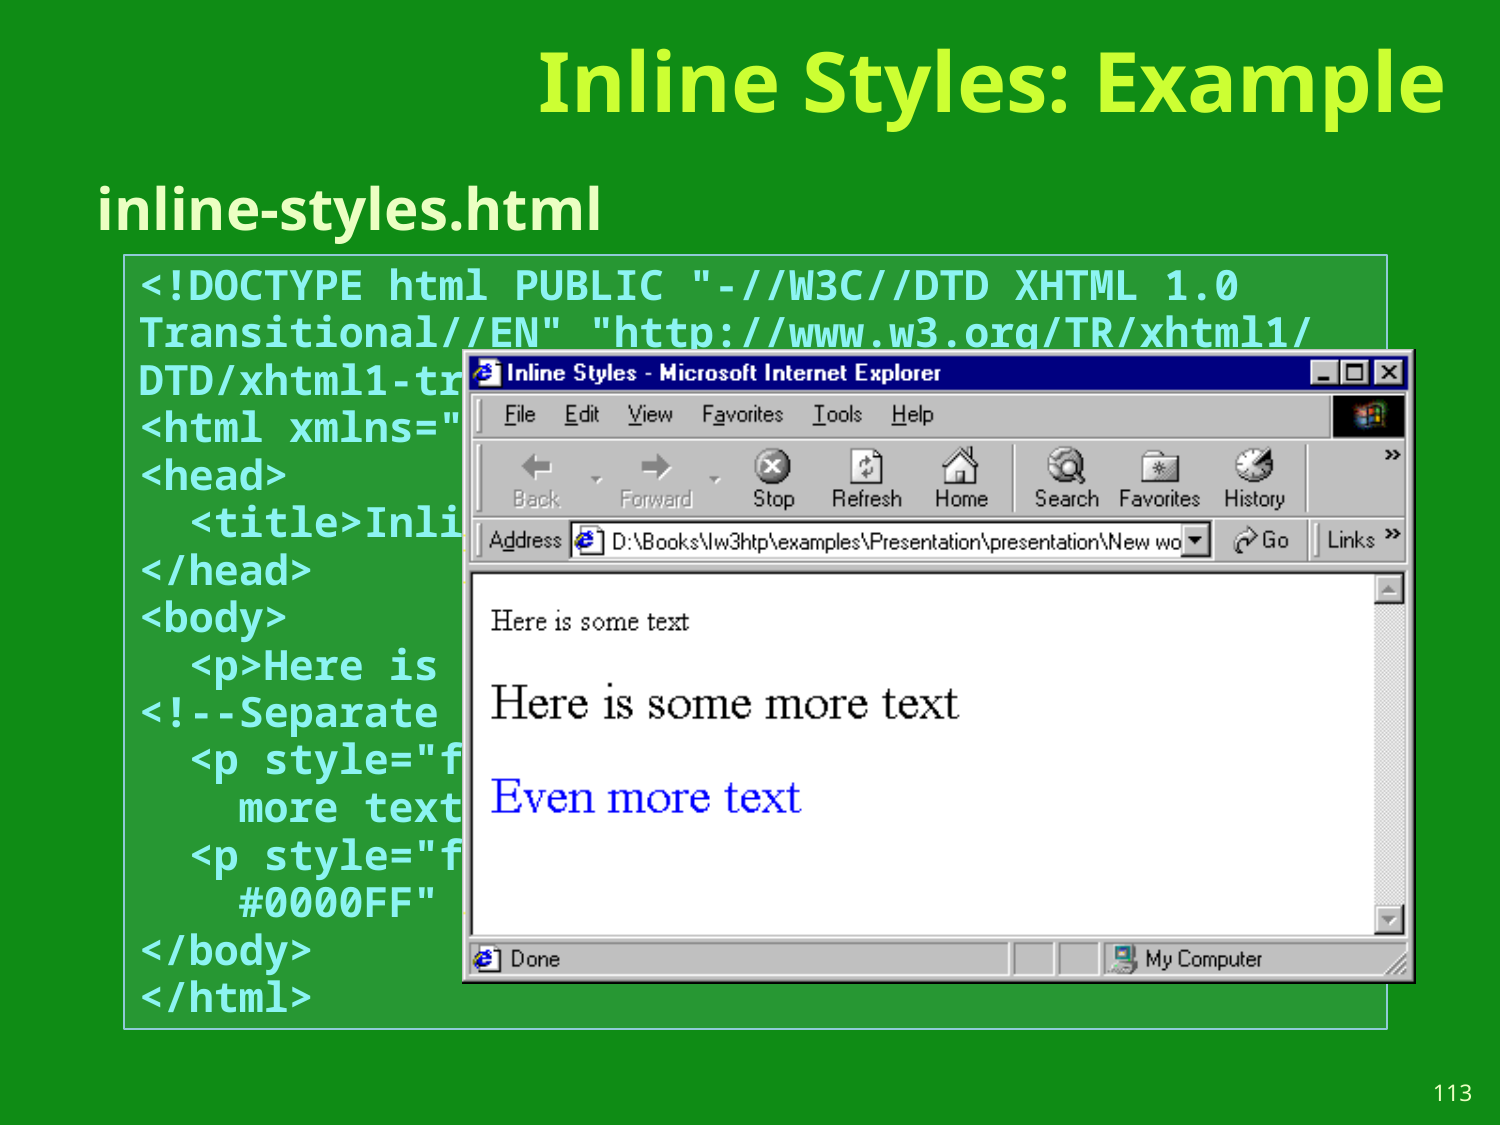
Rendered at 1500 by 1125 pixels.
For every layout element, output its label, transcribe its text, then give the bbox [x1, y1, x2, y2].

text_box inline-styles.html [81, 164, 618, 249]
title Inline Styles: Example [300, 12, 1463, 163]
picture [462, 349, 1416, 985]
text_box <!DOCTYPE html PUBLIC "-//W3C//DTD XHTML 1.0 Transitional//EN" "http://www.w3.org/TR/xhtml1/ DTD/xhtml1-transitional.dtd"> <html xmlns="http://www.w3.org/1999/xhtml"> <head> <title>Inline Styles</title> </head> <body> <p>Here is some text</p> <!--Separate multiple styles with a semicolon--> <p style="font-size: 20pt">Here is some more text</p> <p style="font-size: 20pt;color: #0000FF" >Even more text</p> </body> </html> [123, 254, 1388, 1030]
slide_number 113 [1412, 1074, 1488, 1113]
